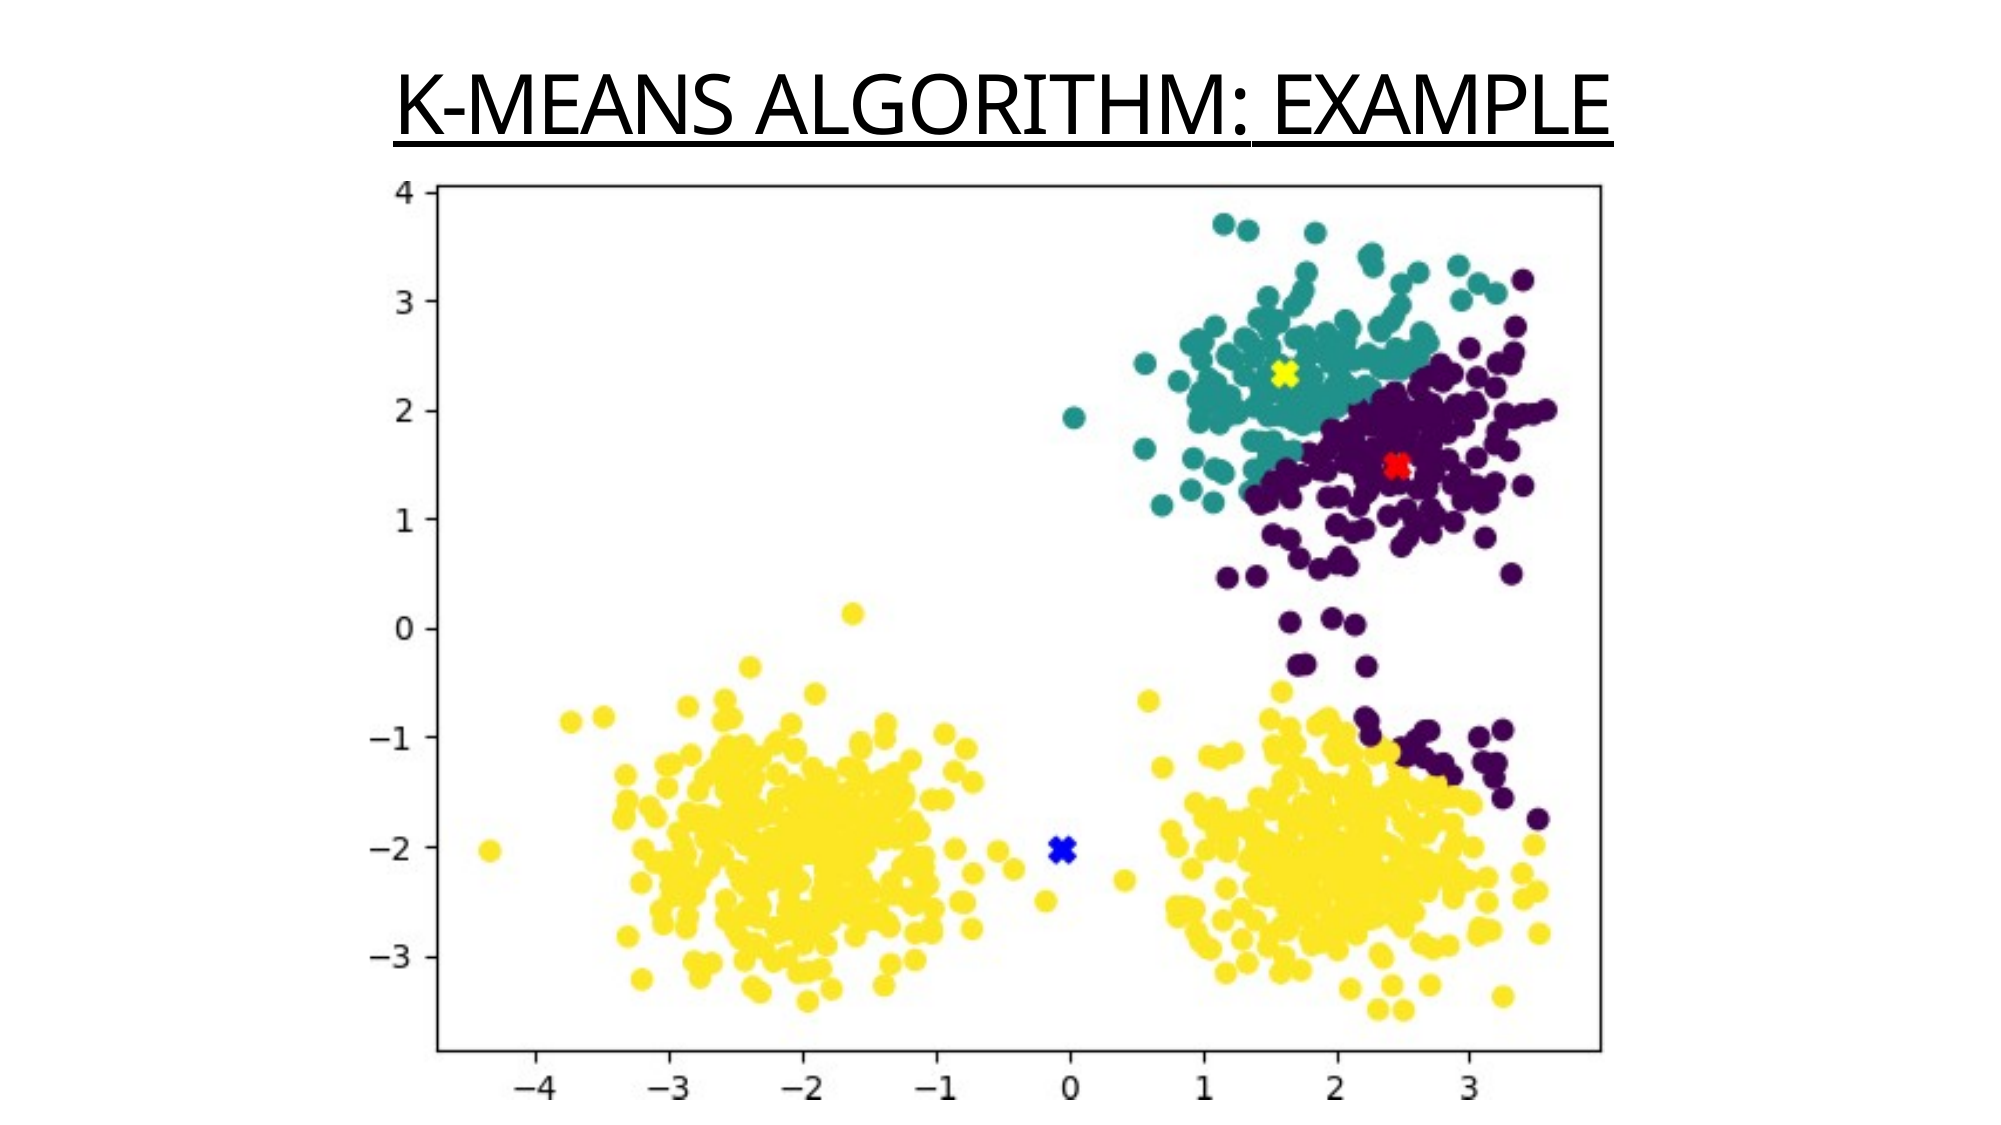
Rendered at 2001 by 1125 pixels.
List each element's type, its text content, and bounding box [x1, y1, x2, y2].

text_box [369, 181, 1605, 1100]
list K-Means Algorithm: Example [261, 43, 1739, 172]
